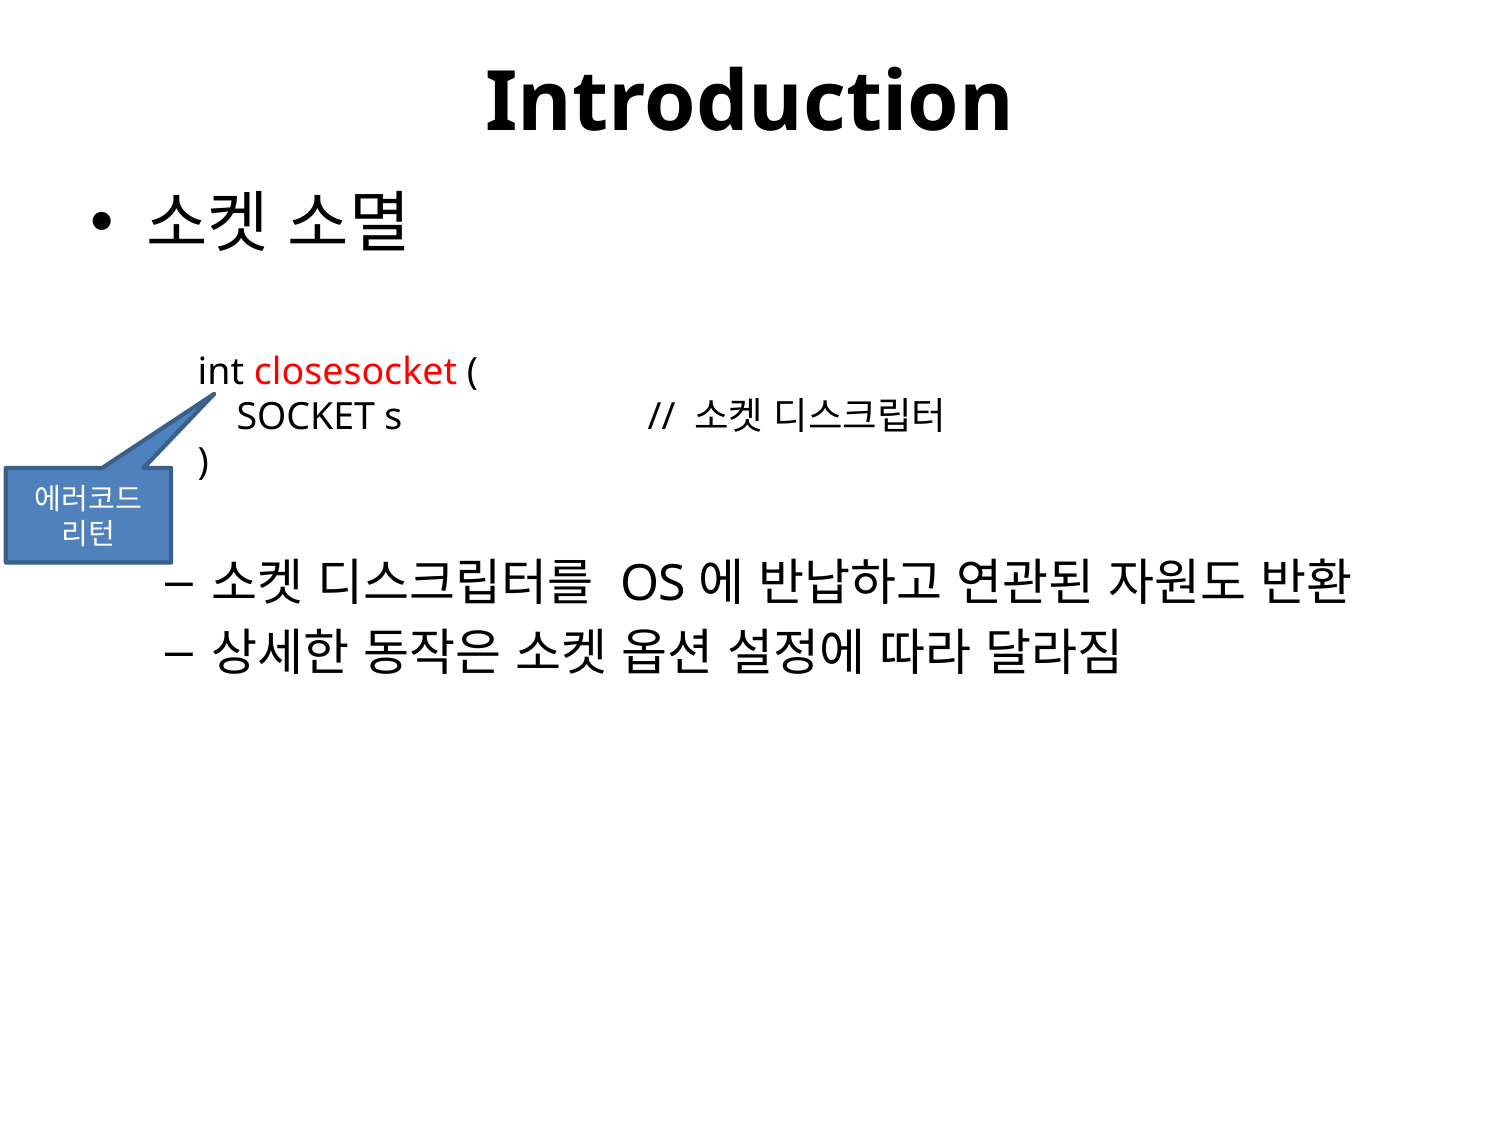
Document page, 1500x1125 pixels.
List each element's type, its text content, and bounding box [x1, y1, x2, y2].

text_box int closesocket ( SOCKET s // 소켓 디스크립터 ) [182, 340, 1400, 490]
text_box 에러코드 리턴 [3, 392, 216, 565]
list 소켓 소멸 소켓 디스크립터를 OS에 반납하고 연관된 자원도 반환 상세한 동작은 소켓 옵션 설정에 따라 달라짐 [75, 172, 1425, 1005]
title Introduction [75, 45, 1425, 149]
